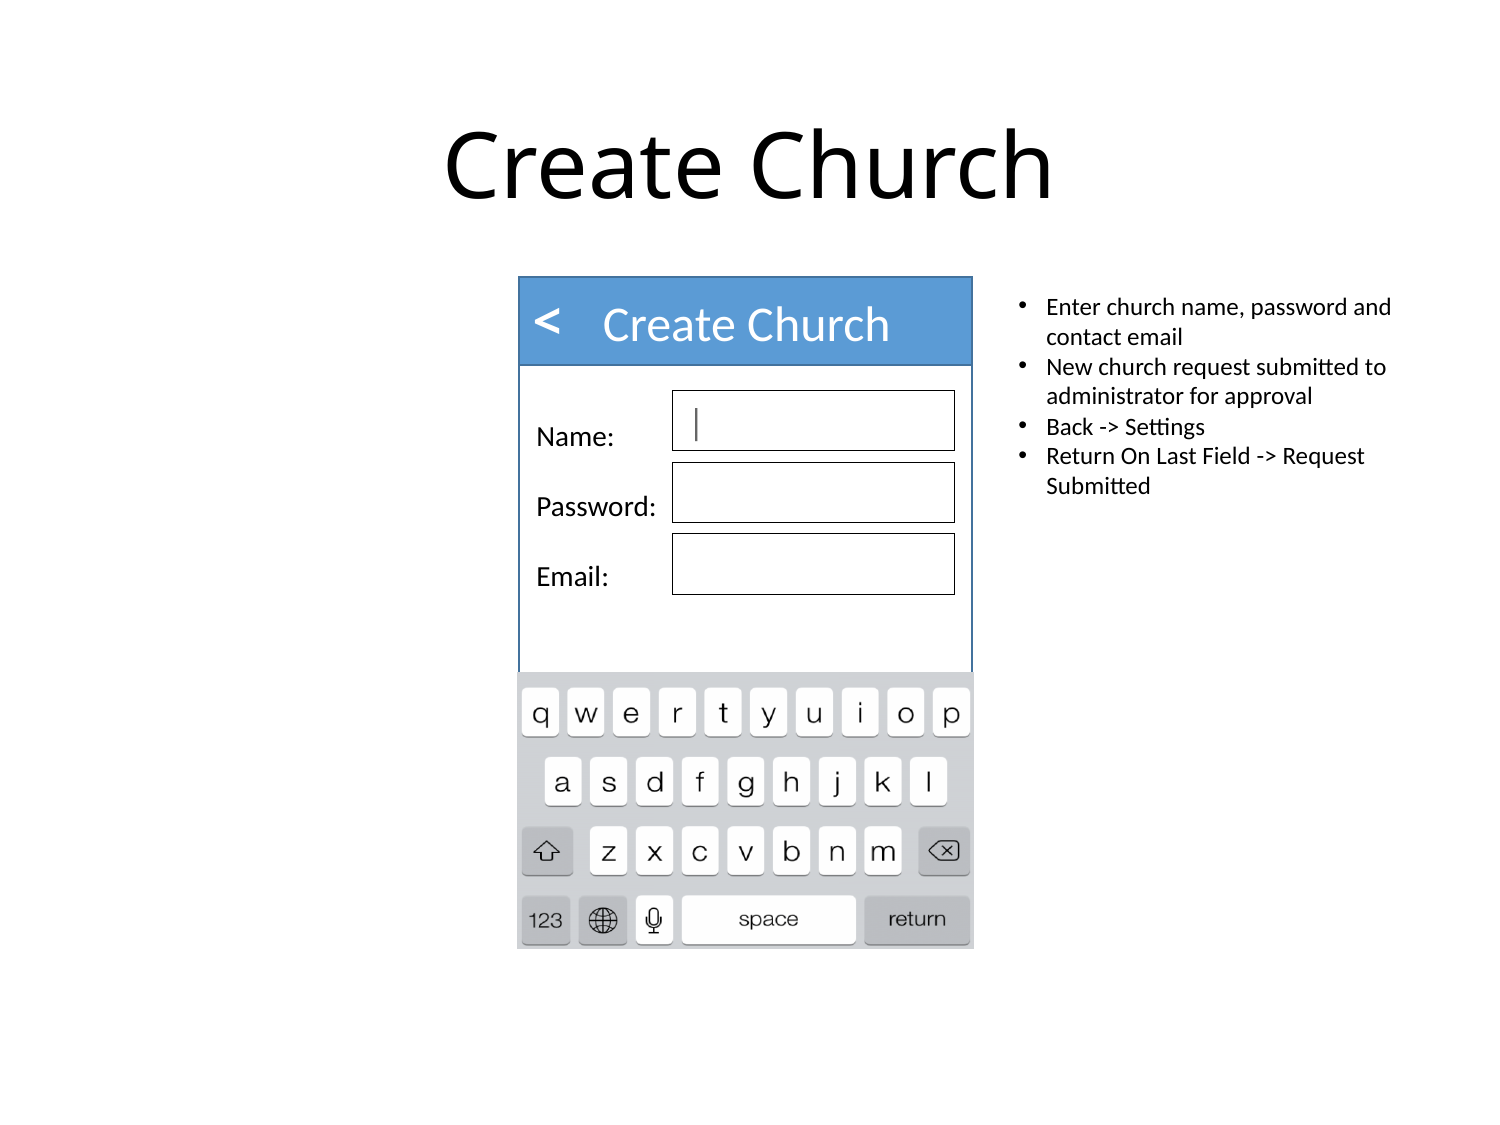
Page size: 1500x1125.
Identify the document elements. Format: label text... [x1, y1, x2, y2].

text_box Name: Password: Email: [521, 374, 924, 600]
title Create Church [103, 59, 1397, 278]
text_box Enter church name, password and contact email New church request submitted to administrator for approval Back -> Settings Return On Last Field -> Request Submitted [1003, 282, 1451, 508]
text_box Create Church [582, 284, 965, 359]
picture [517, 672, 974, 949]
text_box [518, 366, 973, 672]
text_box [517, 276, 582, 366]
text_box [672, 533, 955, 595]
text_box [582, 276, 973, 366]
text_box | [672, 390, 955, 451]
text_box [672, 462, 955, 523]
